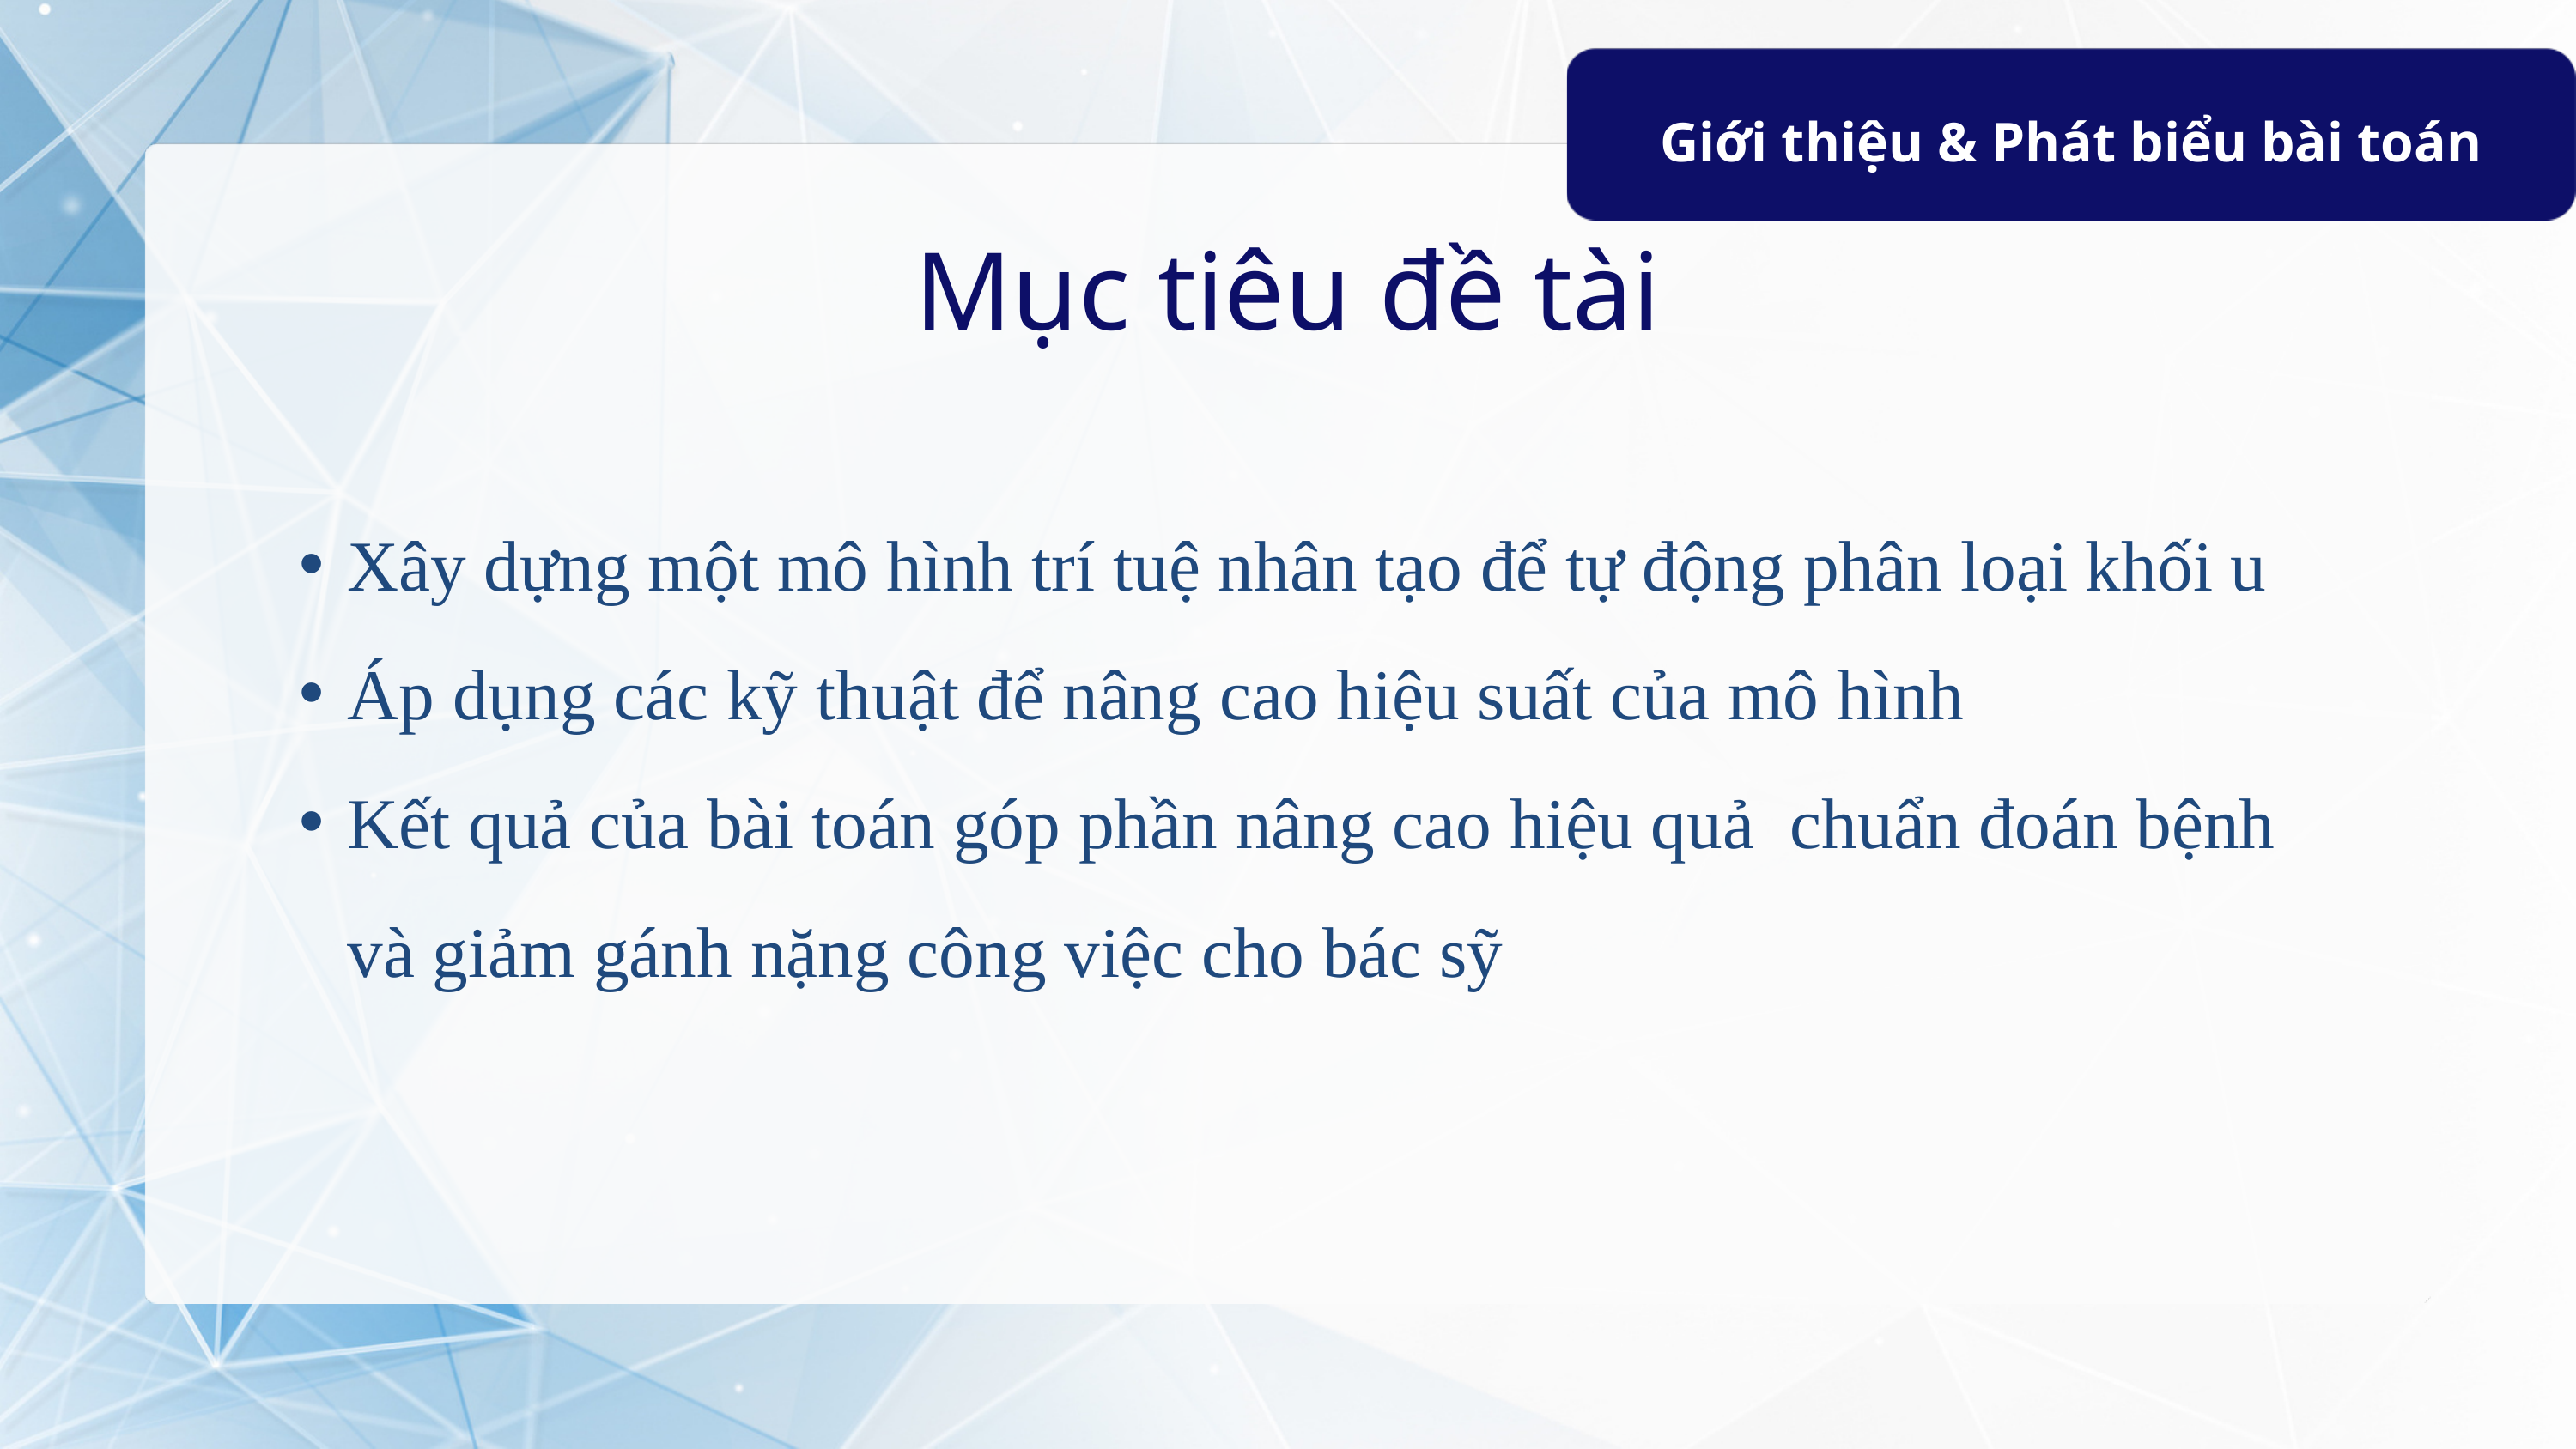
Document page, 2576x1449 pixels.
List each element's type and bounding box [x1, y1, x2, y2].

text_box [0, 0, 2576, 1449]
